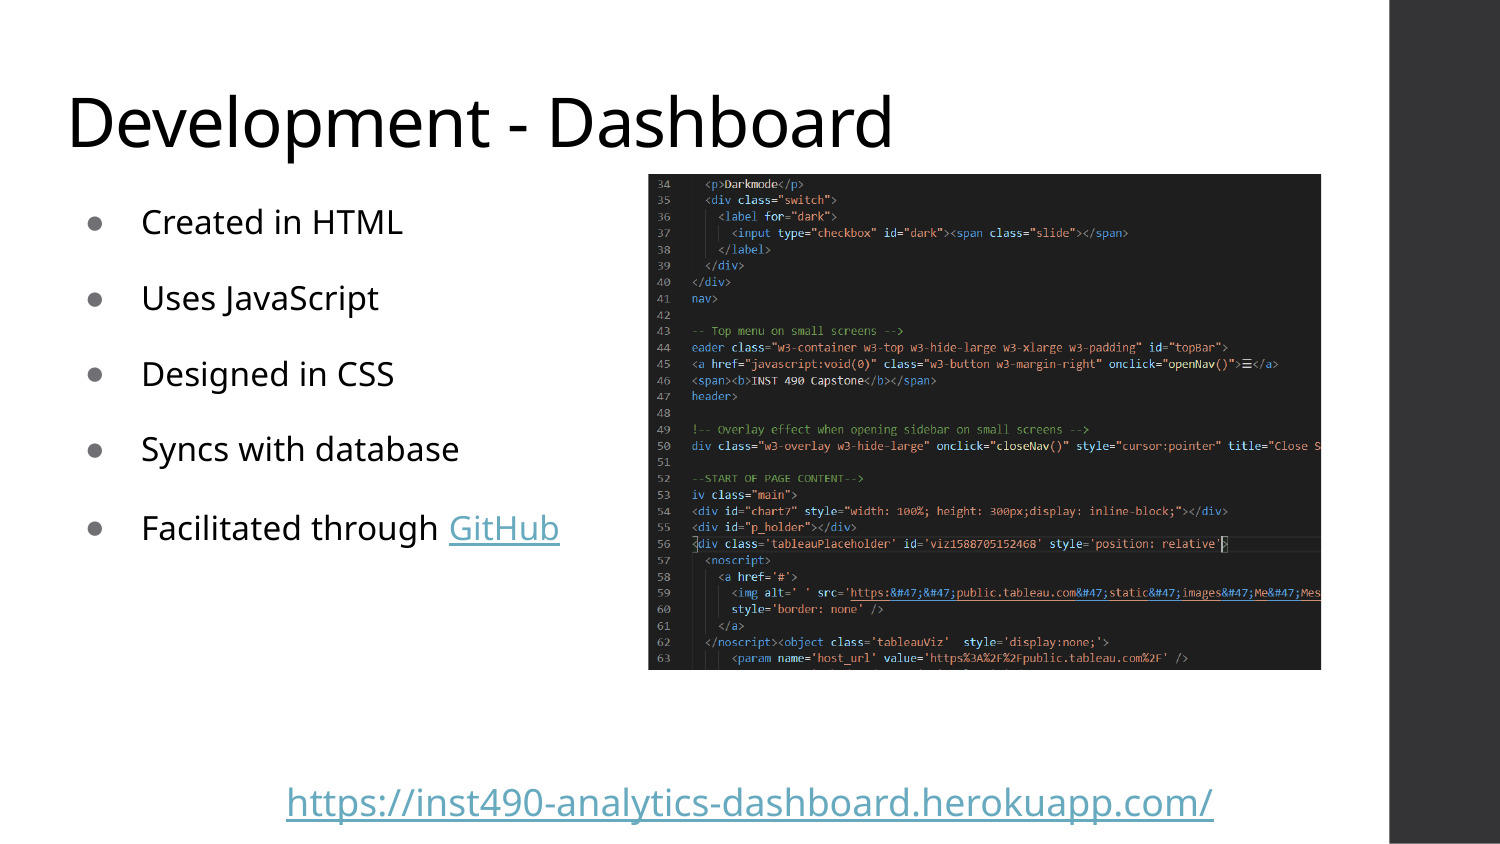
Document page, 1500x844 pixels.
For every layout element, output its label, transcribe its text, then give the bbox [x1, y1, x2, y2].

text_box https://inst490-analytics-dashboard.herokuapp.com/ [18, 771, 1482, 838]
title Development - Dashboard [51, 72, 1449, 167]
picture [648, 174, 1322, 670]
list Created in HTML Uses JavaScript Designed in CSS Syncs with database Facilitated through GitHub [51, 189, 1449, 750]
